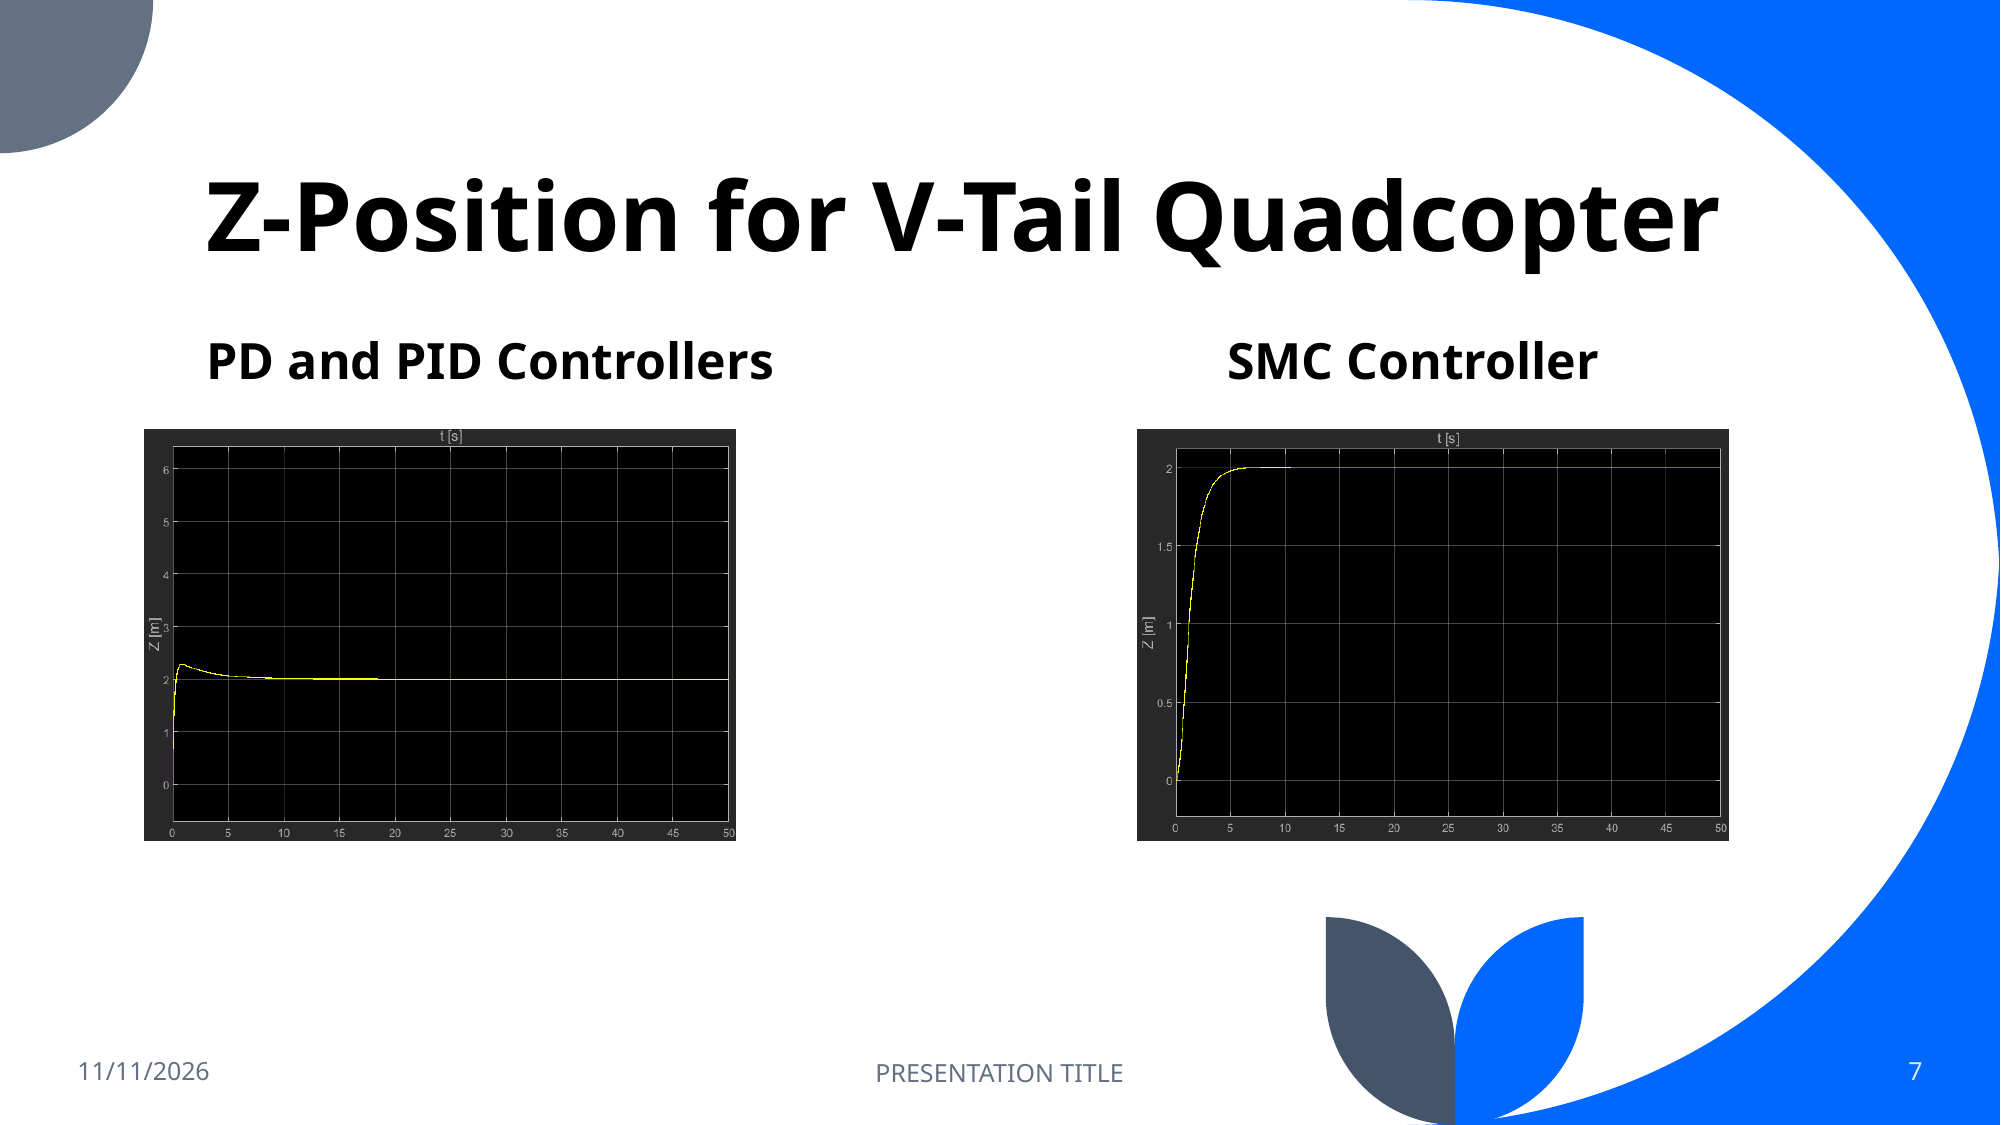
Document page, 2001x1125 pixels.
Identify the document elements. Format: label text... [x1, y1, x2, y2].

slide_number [62, 1042, 513, 1103]
list SMC Controller [1030, 328, 1796, 415]
picture [1137, 429, 1729, 841]
list PD and PID Controllers [191, 328, 957, 415]
footer PRESENTATION TITLE [662, 1042, 1338, 1103]
picture [144, 429, 736, 841]
slide_number 7 [1665, 1042, 1938, 1103]
title Z-Position for V-Tail Quadcopter [191, 62, 1796, 280]
